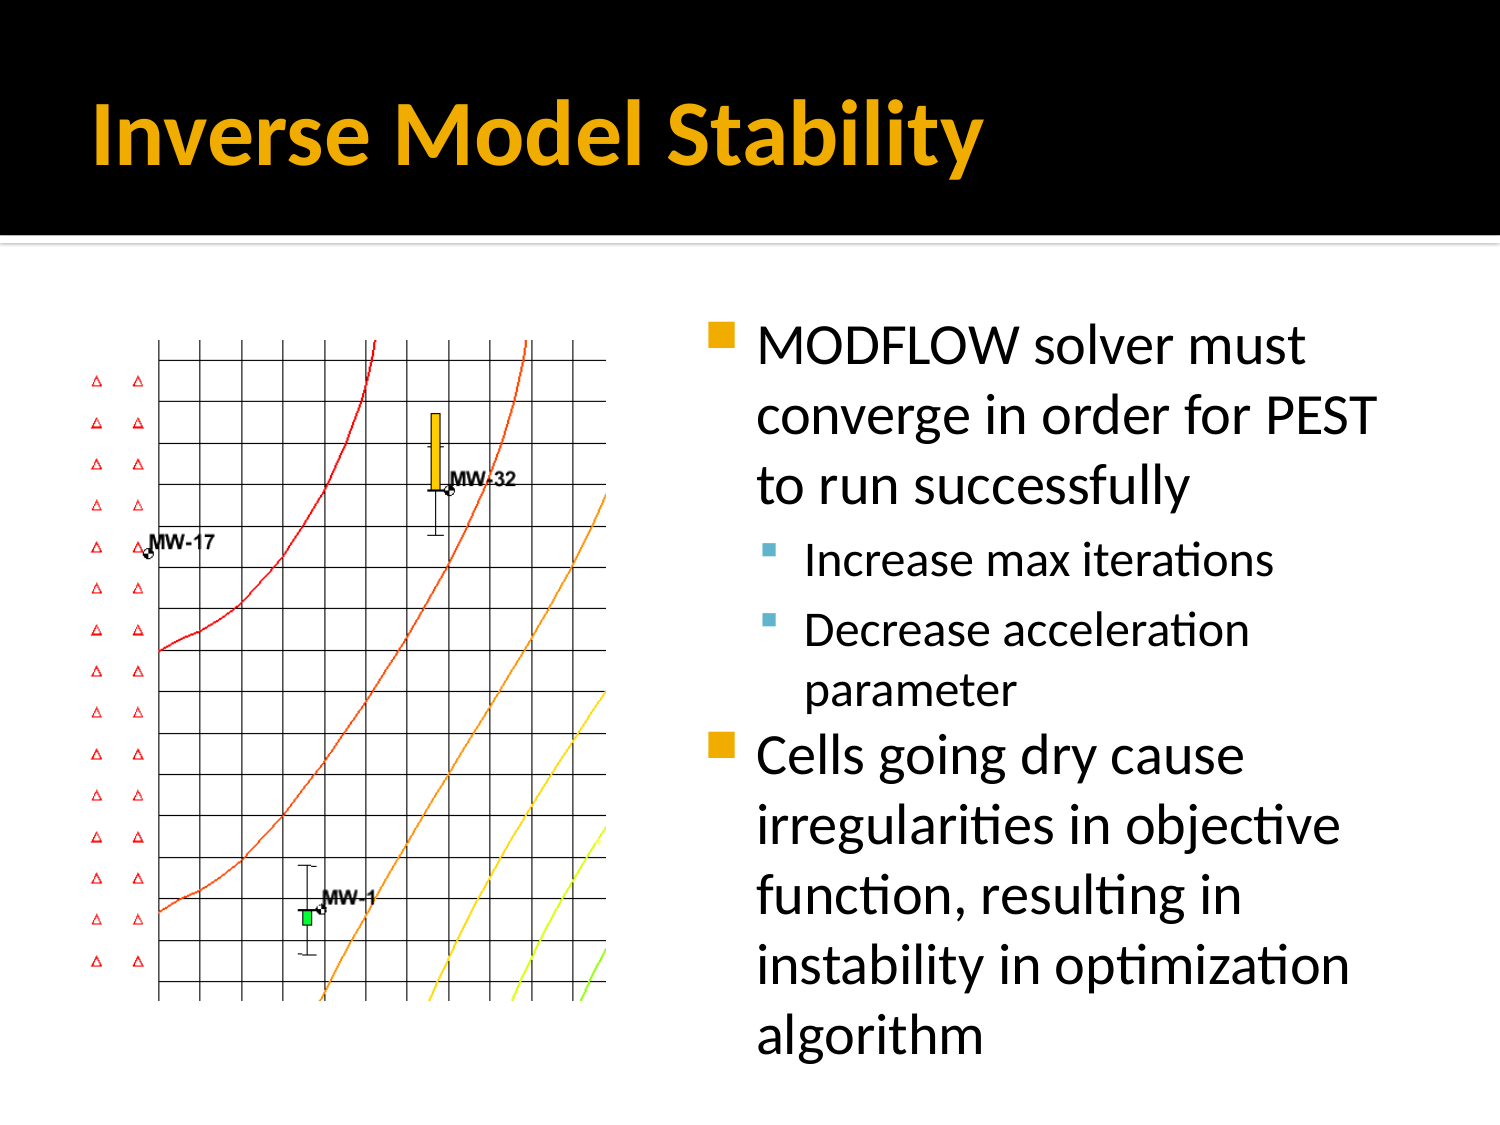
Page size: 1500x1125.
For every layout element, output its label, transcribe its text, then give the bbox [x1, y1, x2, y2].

list MODFLOW solver must converge in order for PEST to run successfully Increase max iterations Decrease acceleration parameter Cells going dry cause irregularities in objective function, resulting in instability in optimization algorithm [675, 291, 1425, 1050]
picture [62, 340, 606, 1001]
title Inverse Model Stability [75, 25, 1425, 231]
